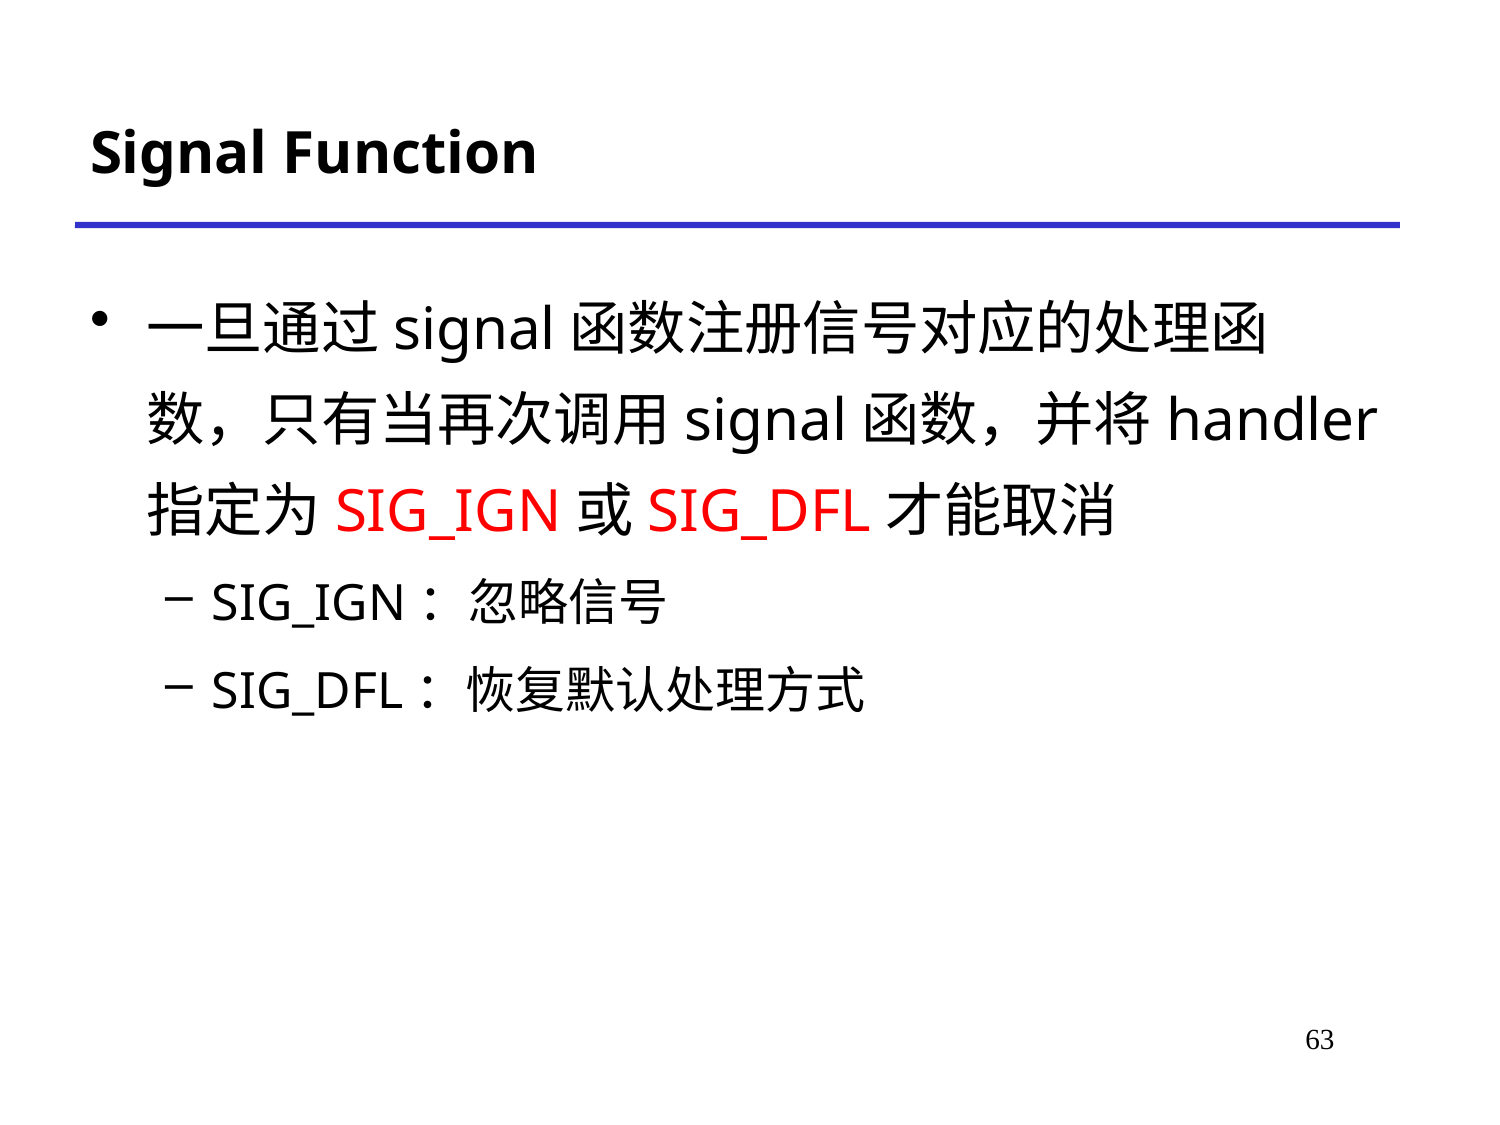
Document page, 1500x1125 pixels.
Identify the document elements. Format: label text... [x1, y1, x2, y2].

slide_number 63 [1137, 1012, 1351, 1088]
list 一旦通过signal函数注册信号对应的处理函数，只有当再次调用signal函数，并将handler指定为SIG_IGN或SIG_DFL才能取消 SIG_IGN：忽略信号 SIG_DFL：恢复默认处理方式 [75, 262, 1400, 988]
title Signal Function [75, 75, 1400, 225]
